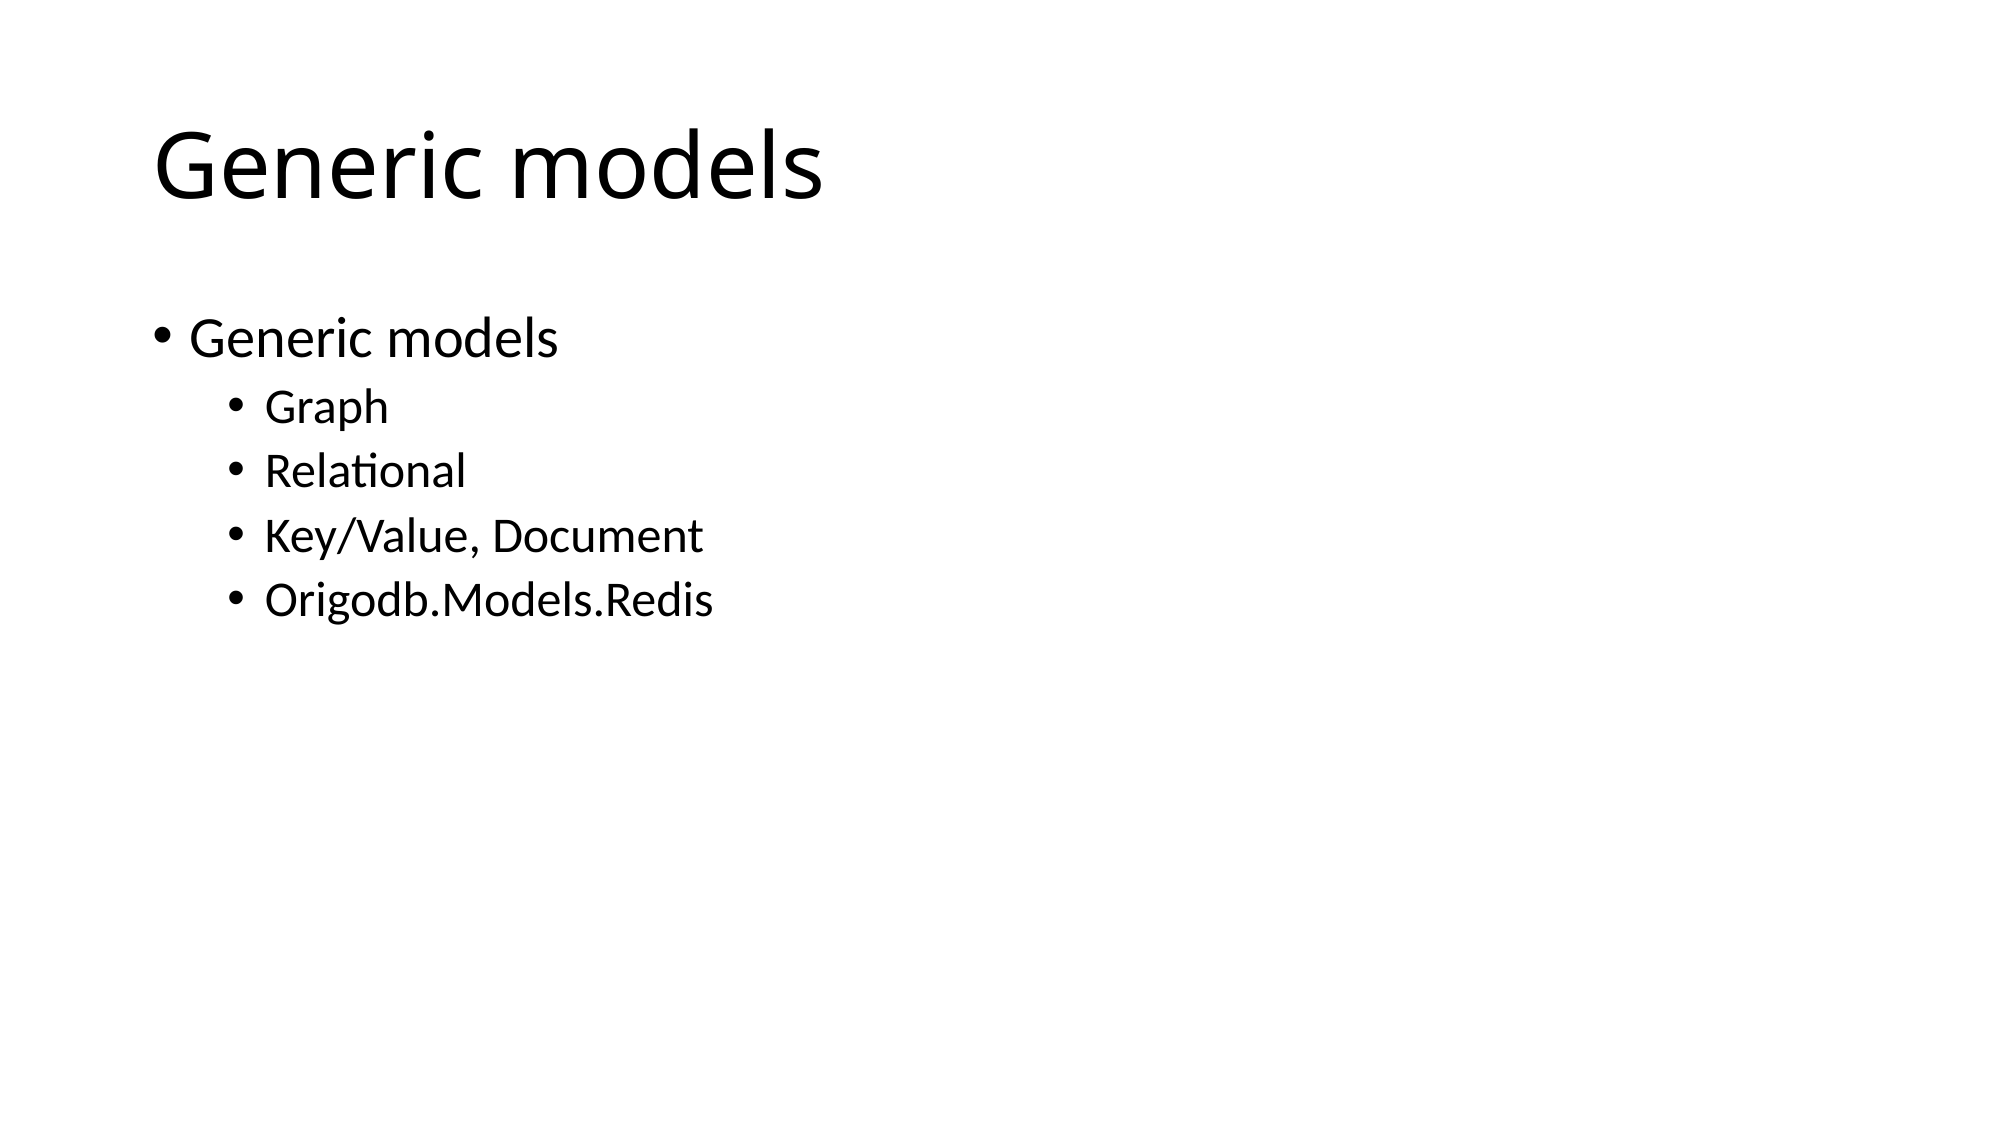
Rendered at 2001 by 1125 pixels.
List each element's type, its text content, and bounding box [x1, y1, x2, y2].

title Generic models [137, 59, 1863, 278]
list Generic models Graph Relational Key/Value, Document Origodb.Models.Redis [137, 299, 1191, 1014]
